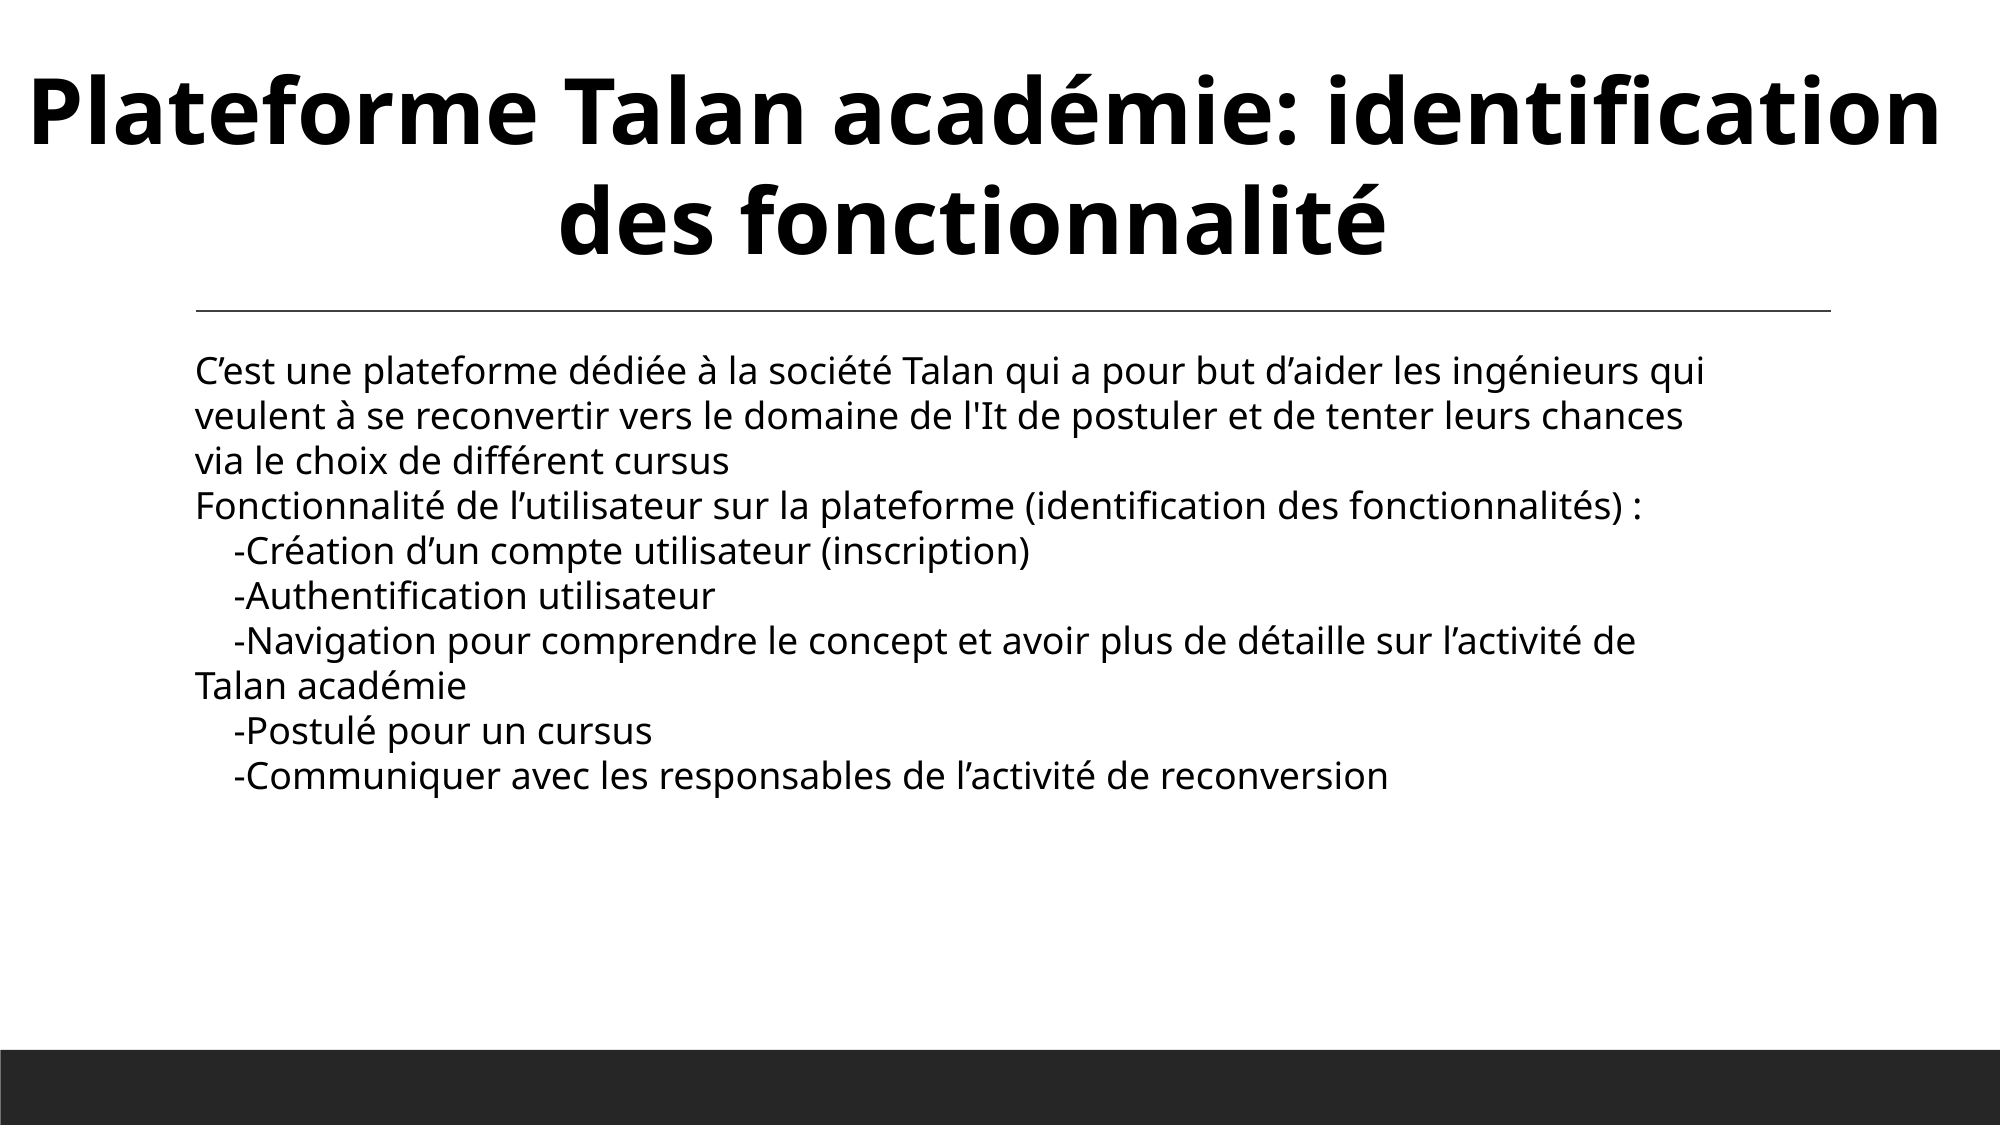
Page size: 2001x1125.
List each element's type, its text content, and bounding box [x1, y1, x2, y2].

text_box C’est une plateforme dédiée à la société Talan qui a pour but d’aider les ingénieurs qui veulent à se reconvertir vers le domaine de l'It de postuler et de tenter leurs chances via le choix de différent cursus Fonctionnalité de l’utilisateur sur la plateforme (identification des fonctionnalités) : -Création d’un compte utilisateur (inscription) -Authentification utilisateur -Navigation pour comprendre le concept et avoir plus de détaille sur l’activité de Talan académie -Postulé pour un cursus -Communiquer avec les responsables de l’activité de reconversion [180, 339, 1753, 940]
picture [395, 412, 1630, 738]
text_box Plateforme Talan académie: identification des fonctionnalité [0, 45, 1986, 280]
